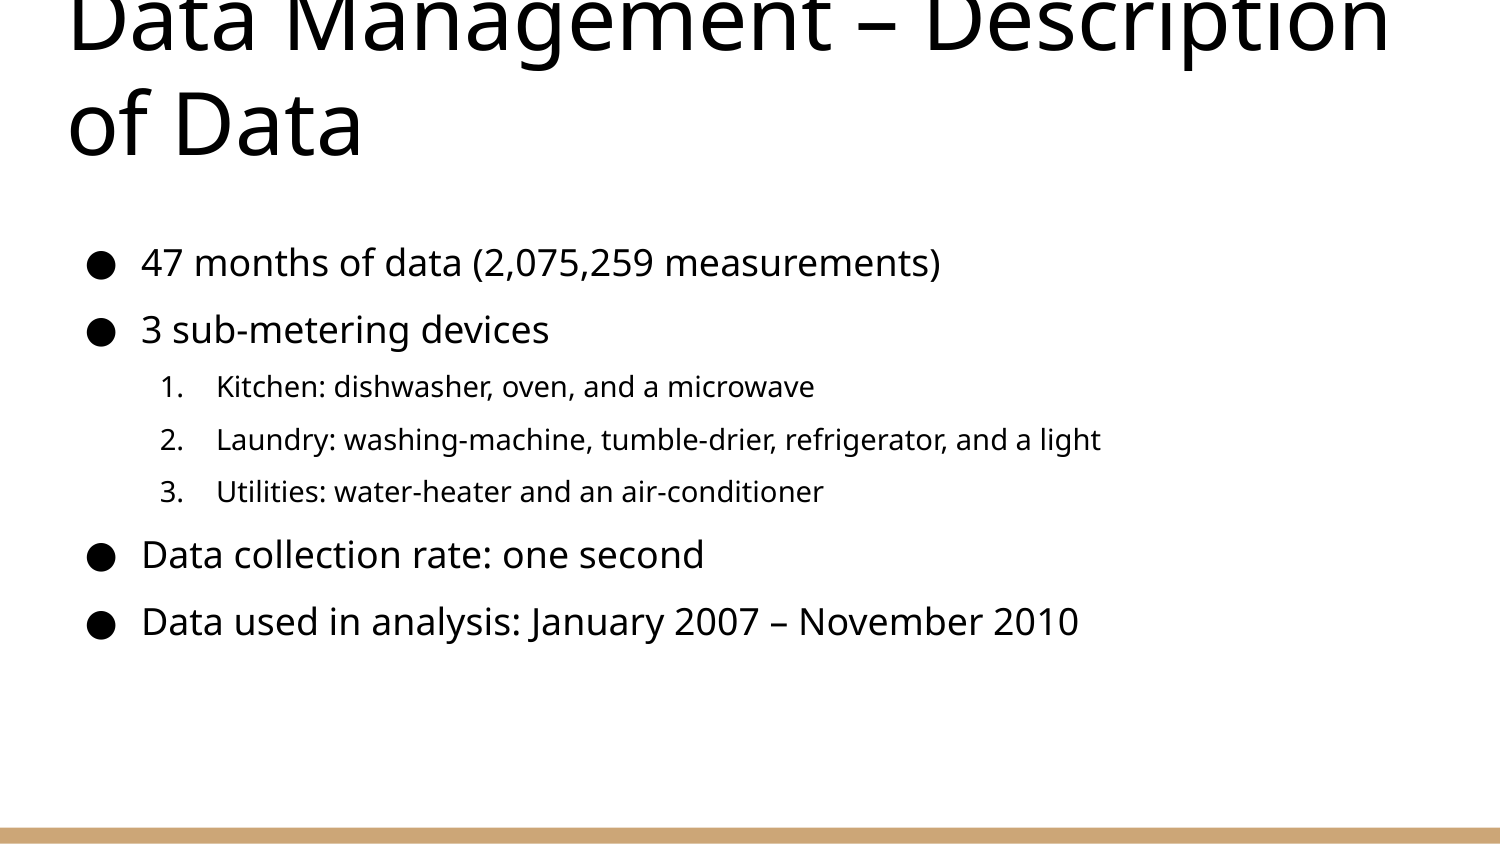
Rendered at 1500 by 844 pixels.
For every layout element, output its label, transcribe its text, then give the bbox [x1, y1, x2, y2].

title Data Management – Description of Data [51, 51, 1449, 189]
list 47 months of data (2,075,259 measurements) 3 sub-metering devices Kitchen: dishwasher, oven, and a microwave Laundry: washing-machine, tumble-drier, refrigerator, and a light Utilities: water-heater and an air-conditioner Data collection rate: one second Data used in analysis: January 2007 – November 2010 [51, 200, 1449, 752]
